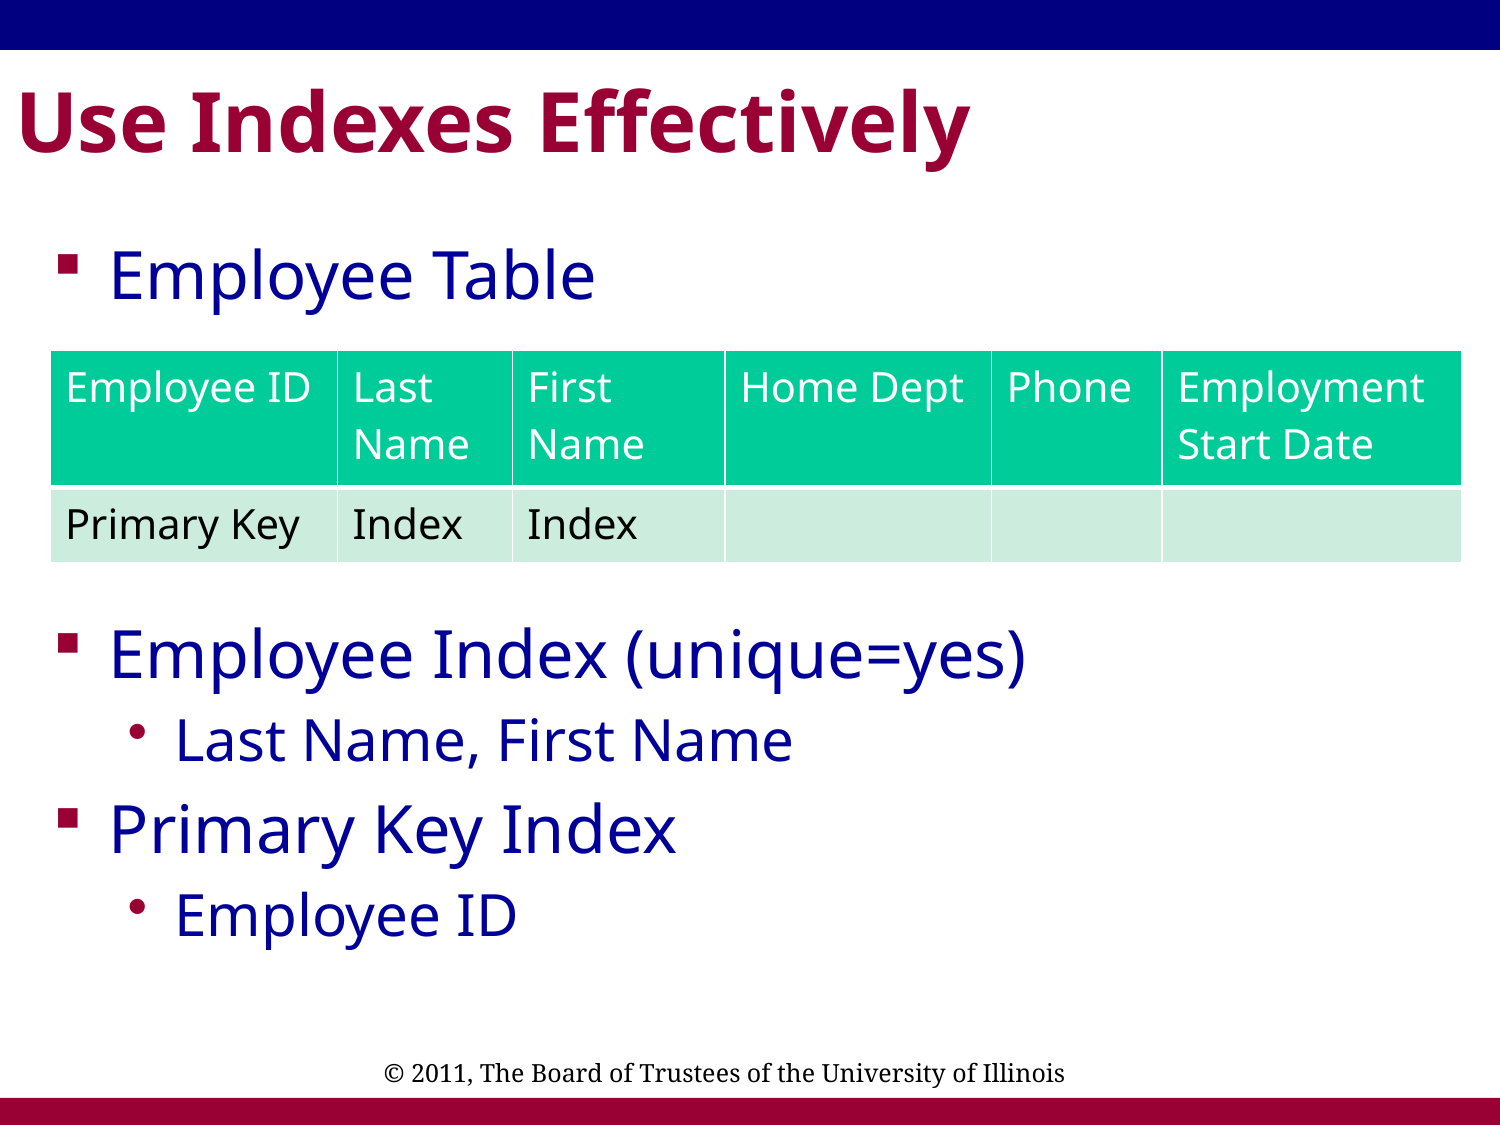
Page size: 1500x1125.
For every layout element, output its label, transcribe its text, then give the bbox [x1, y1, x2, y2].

table_header Home Dept [726, 351, 991, 485]
list Employee Table Employee Index (unique=yes) Last Name, First Name Primary Key Index Employee ID [37, 224, 1376, 1013]
table_cell Index [338, 490, 512, 562]
table_header Employment Start Date [1163, 351, 1461, 485]
table_cell [992, 490, 1161, 562]
table_header First Name [513, 351, 724, 485]
table_header Employee ID [51, 351, 337, 485]
title Use Indexes Effectively [0, 24, 1276, 213]
table_cell Primary Key [51, 490, 337, 562]
table_cell [1163, 490, 1461, 562]
table_header Phone [992, 351, 1161, 485]
table_cell [726, 490, 991, 562]
table_cell Index [513, 490, 724, 562]
table_header Last Name [338, 351, 512, 485]
footer © 2011, The Board of Trustees of the University of Illinois [324, 1049, 1126, 1125]
